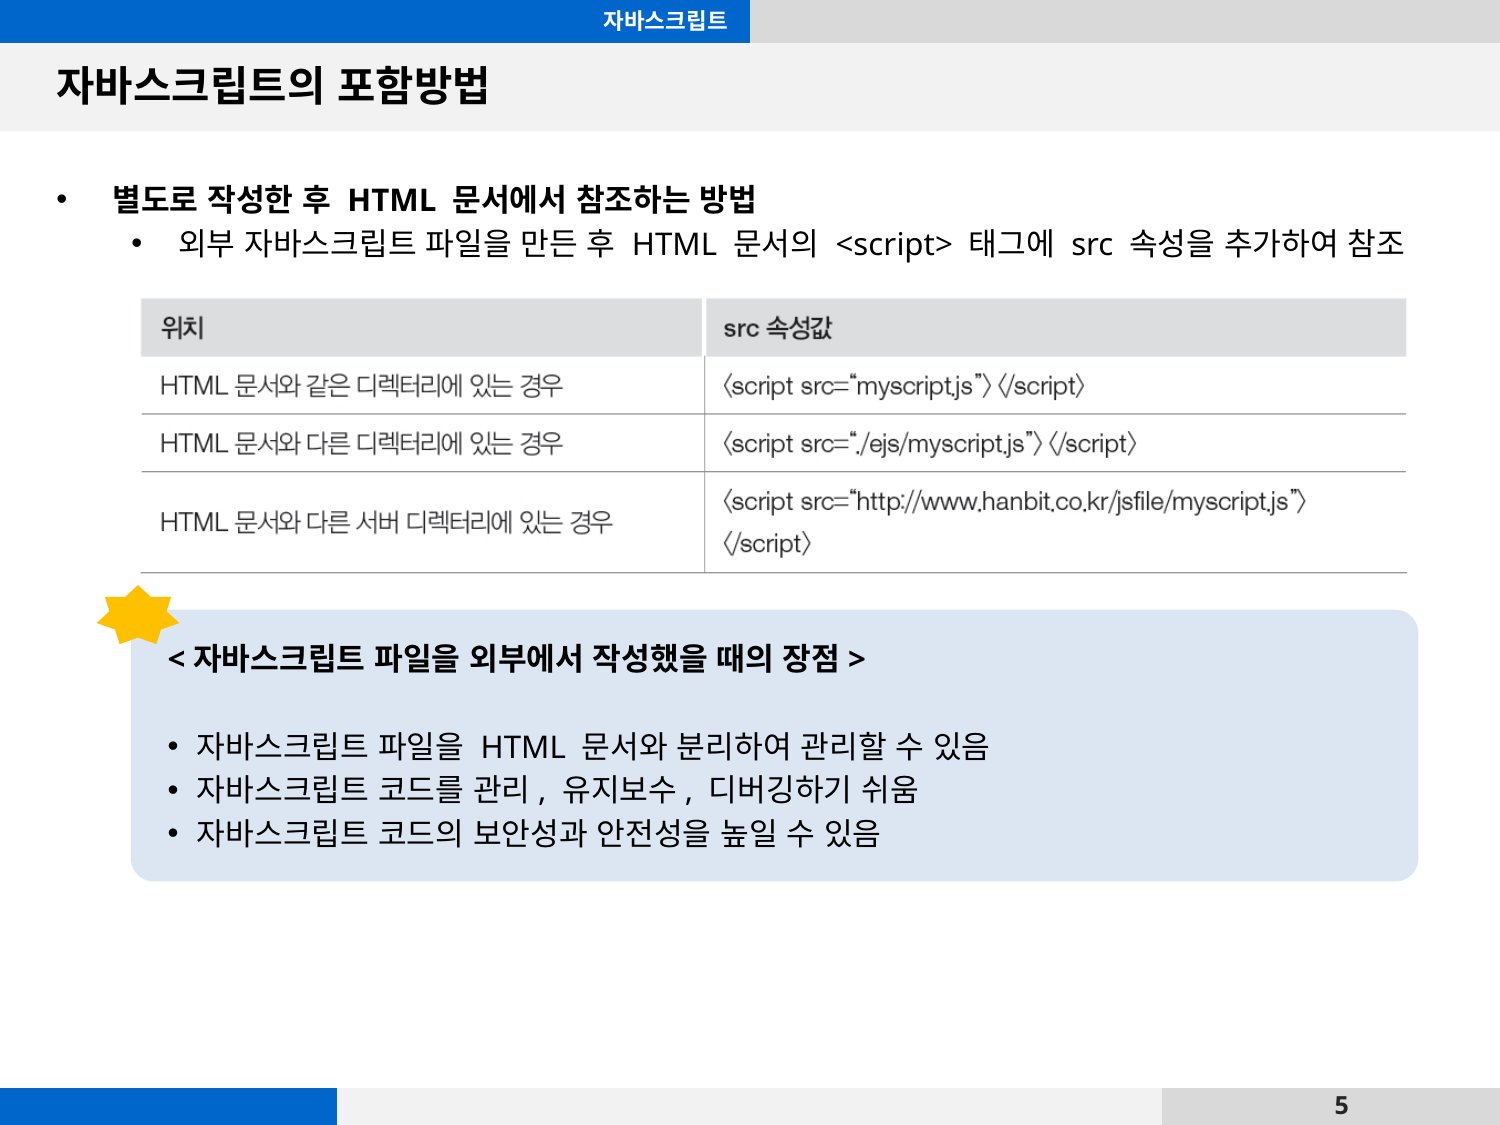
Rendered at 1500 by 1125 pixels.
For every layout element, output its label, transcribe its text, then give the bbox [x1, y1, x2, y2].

title 자바스크립트의 포함방법 [41, 42, 1459, 128]
text_box 자바스크립트 [0, 0, 743, 43]
picture [133, 290, 1416, 580]
text_box <자바스크립트 파일을 외부에서 작성했을 때의 장점> 자바스크립트 파일을 HTML 문서와 분리하여 관리할 수 있음 자바스크립트 코드를 관리, 유지보수, 디버깅하기 쉬움 자바스크립트 코드의 보안성과 안전성을 높일 수 있음 [128, 607, 1421, 884]
text_box [94, 587, 182, 647]
list 별도로 작성한 후 HTML 문서에서 참조하는 방법 외부 자바스크립트 파일을 만든 후 HTML 문서의 <script> 태그에 src 속성을 추가하여 참조 [41, 172, 1448, 1000]
